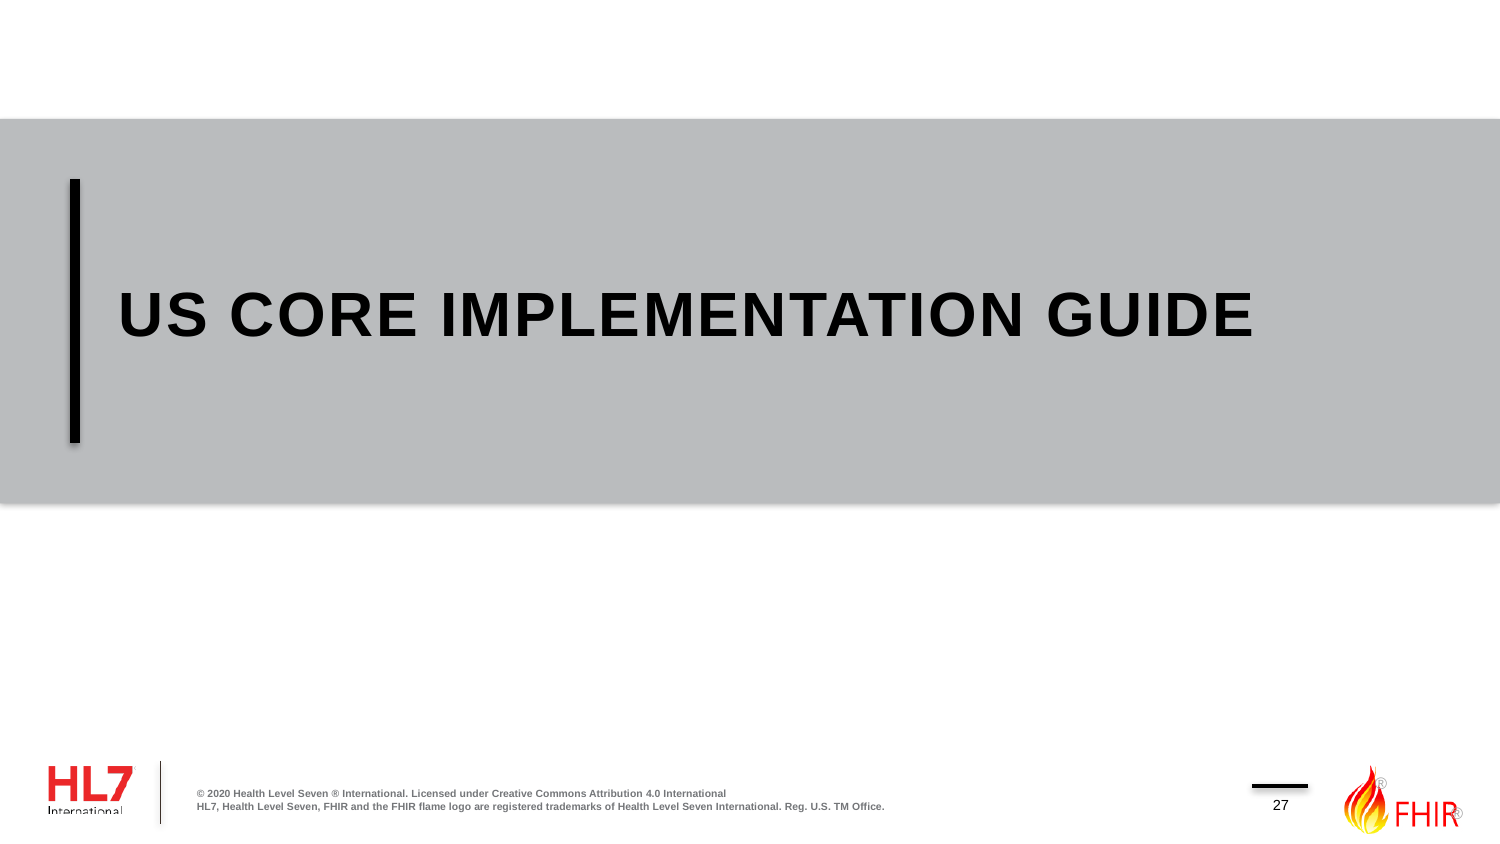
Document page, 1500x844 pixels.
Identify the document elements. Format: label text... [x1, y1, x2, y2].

picture [1339, 760, 1463, 837]
footer © 2020 Health Level Seven ® International. Licensed under Creative Commons Attribution 4.0 International HL7, Health Level Seven, FHIR and the FHIR flame logo are registered trademarks of Health Level Seven International. Reg. U.S. TM Office. [196, 786, 941, 813]
slide_number 27 [1258, 786, 1304, 813]
title US Core Implementation Guide [118, 144, 1441, 478]
